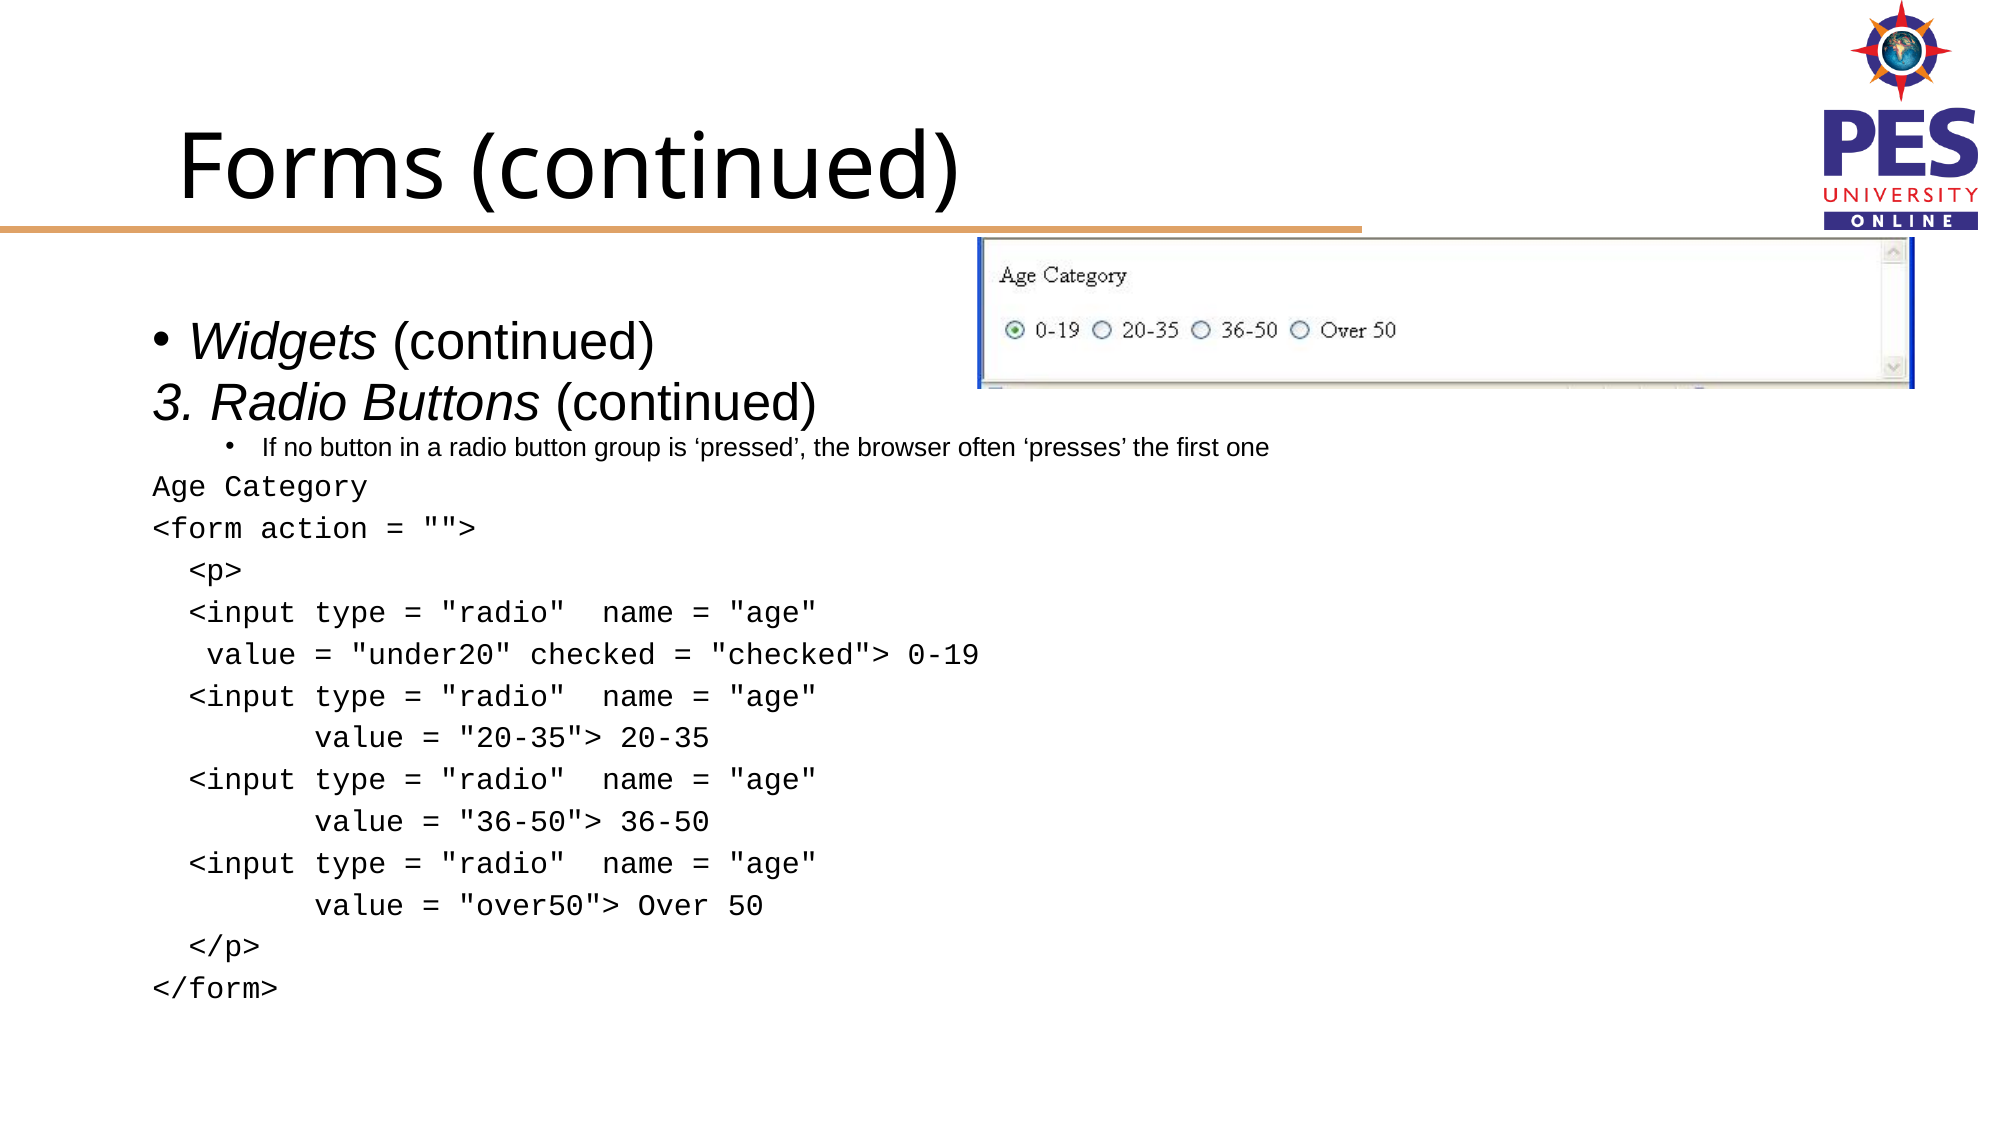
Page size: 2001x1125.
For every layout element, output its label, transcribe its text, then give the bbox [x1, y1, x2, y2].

picture [1824, 0, 1978, 230]
list Widgets (continued) 3. Radio Buttons (continued) If no button in a radio button group is ‘pressed’, the browser often ‘presses’ the first one Age Category <form action = ""> <p> <input type = "radio" name = "age" value = "under20" checked = "checked"> 0-19 <input type = "radio" name = "age" value = "20-35"> 20-35 <input type = "radio" name = "age" value = "36-50"> 36-50 <input type = "radio" name = "age" value = "over50"> Over 50 </p> </form> [137, 299, 1863, 1014]
title Forms (continued) [137, 59, 1863, 278]
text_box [977, 237, 1915, 389]
